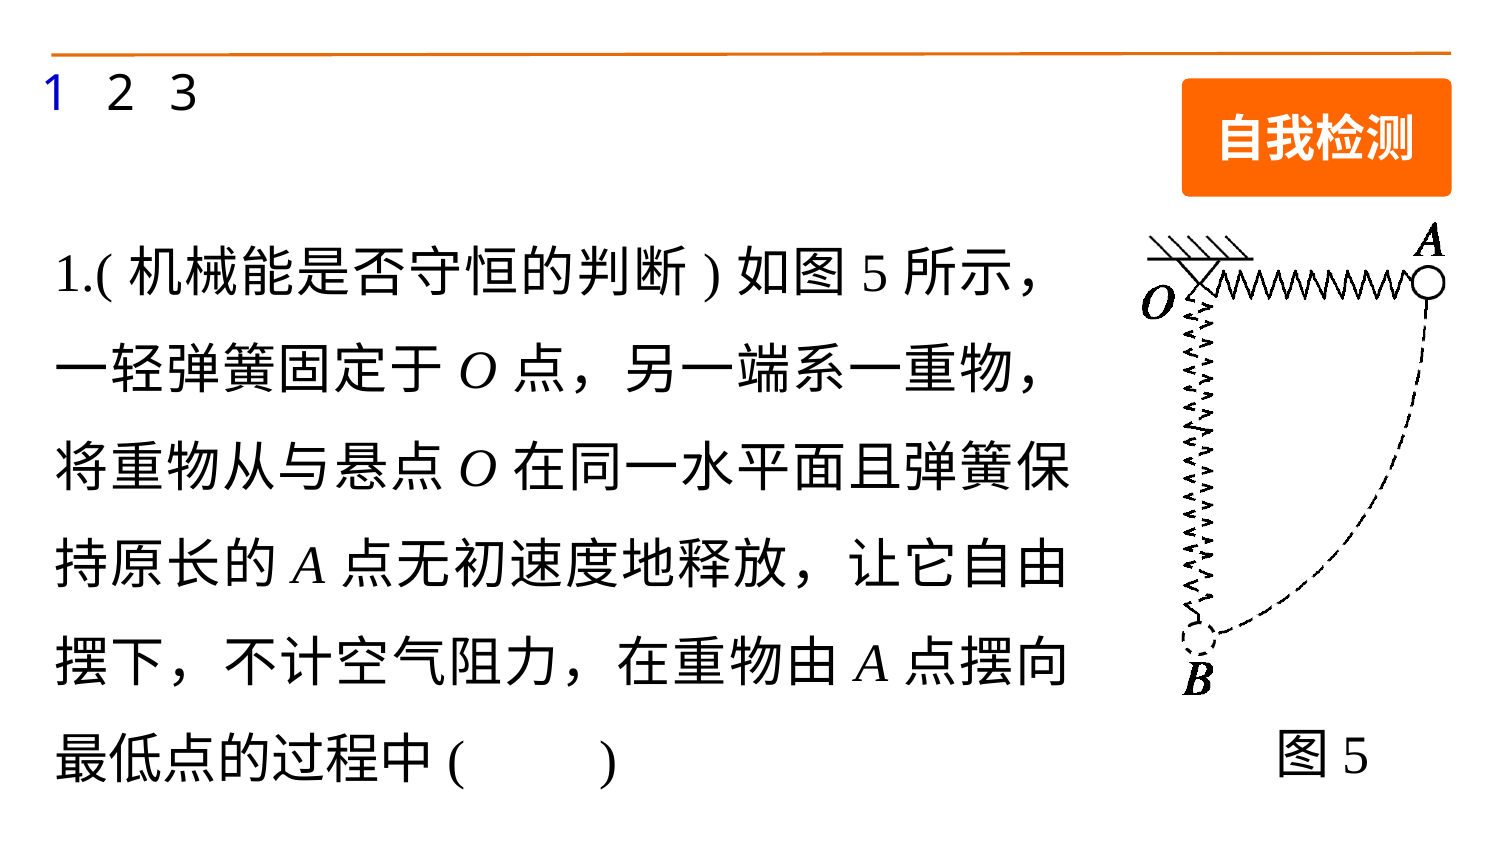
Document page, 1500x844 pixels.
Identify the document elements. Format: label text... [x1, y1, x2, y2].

text_box 自我检测 [1200, 99, 1452, 175]
text_box [1179, 76, 1454, 199]
text_box 图5 [1260, 714, 1385, 793]
text_box 2 [89, 65, 146, 127]
text_box 1.(机械能是否守恒的判断)如图5所示，一轻弹簧固定于O点，另一端系一重物，将重物从与悬点O在同一水平面且弹簧保持原长的A点无初速度地释放，让它自由摆下，不计空气阻力，在重物由A点摆向最低点的过程中( ) [39, 197, 1085, 797]
picture [1127, 217, 1460, 706]
text_box 3 [152, 65, 210, 127]
text_box 1 [23, 54, 81, 127]
